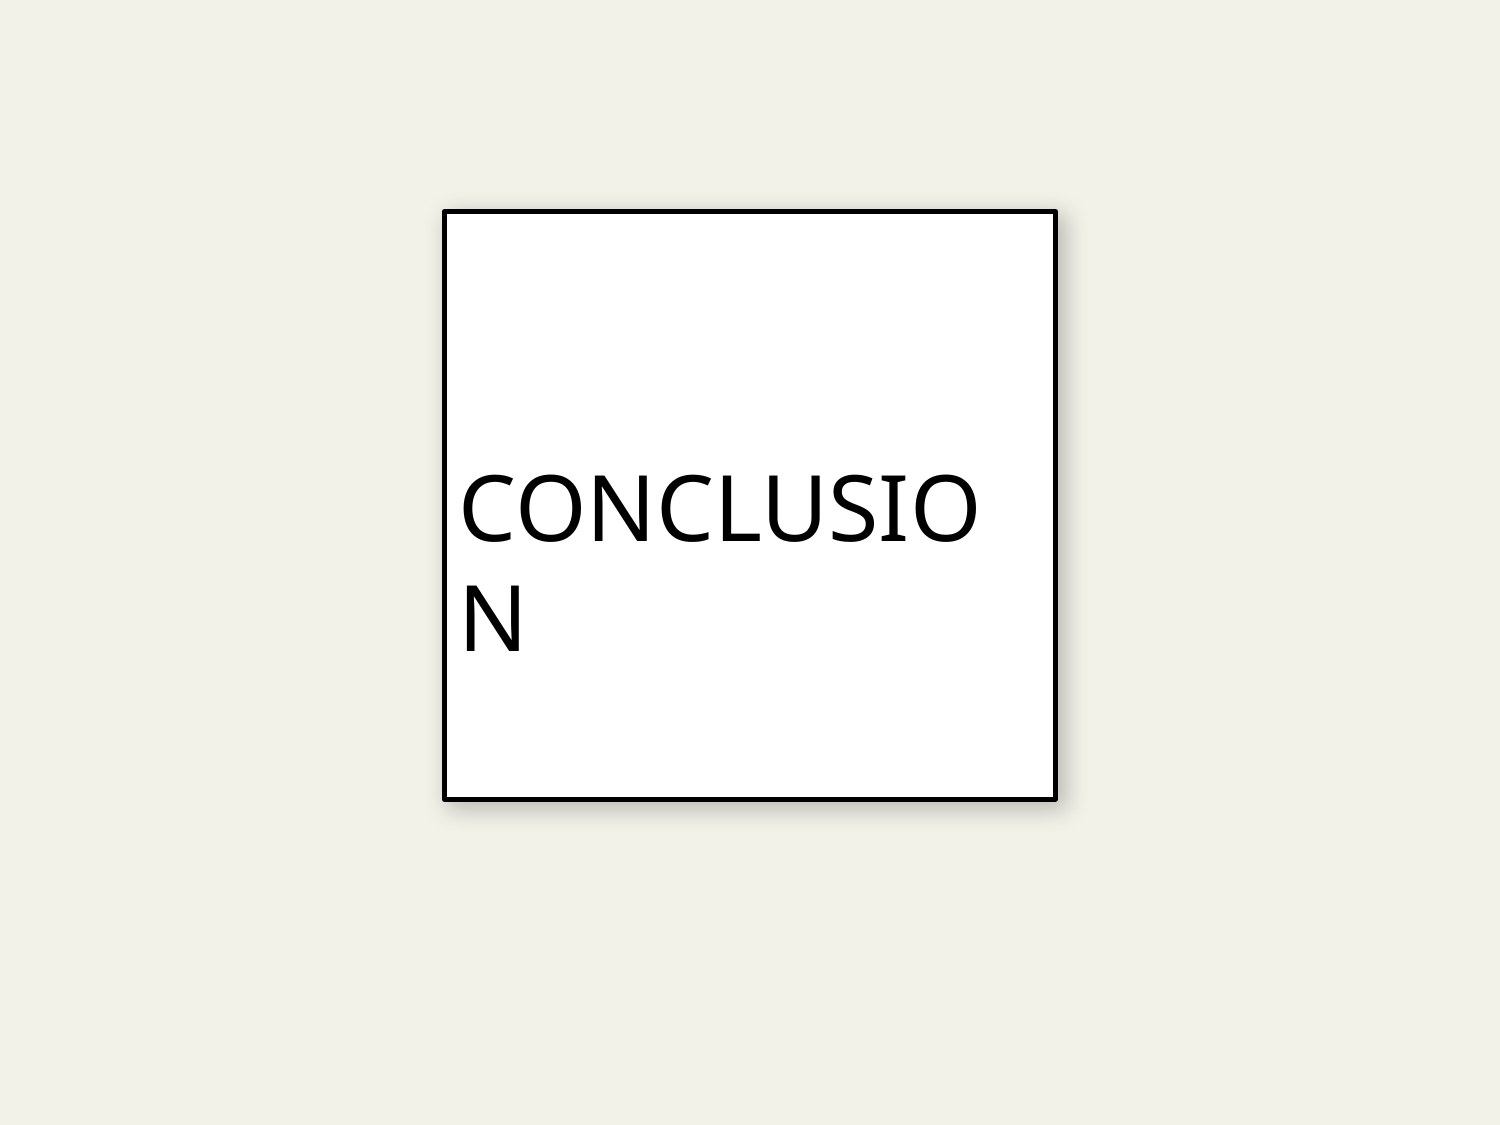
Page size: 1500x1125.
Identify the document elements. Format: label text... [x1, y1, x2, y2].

text_box CONCLUSION [444, 442, 1056, 677]
text_box [442, 209, 1058, 801]
